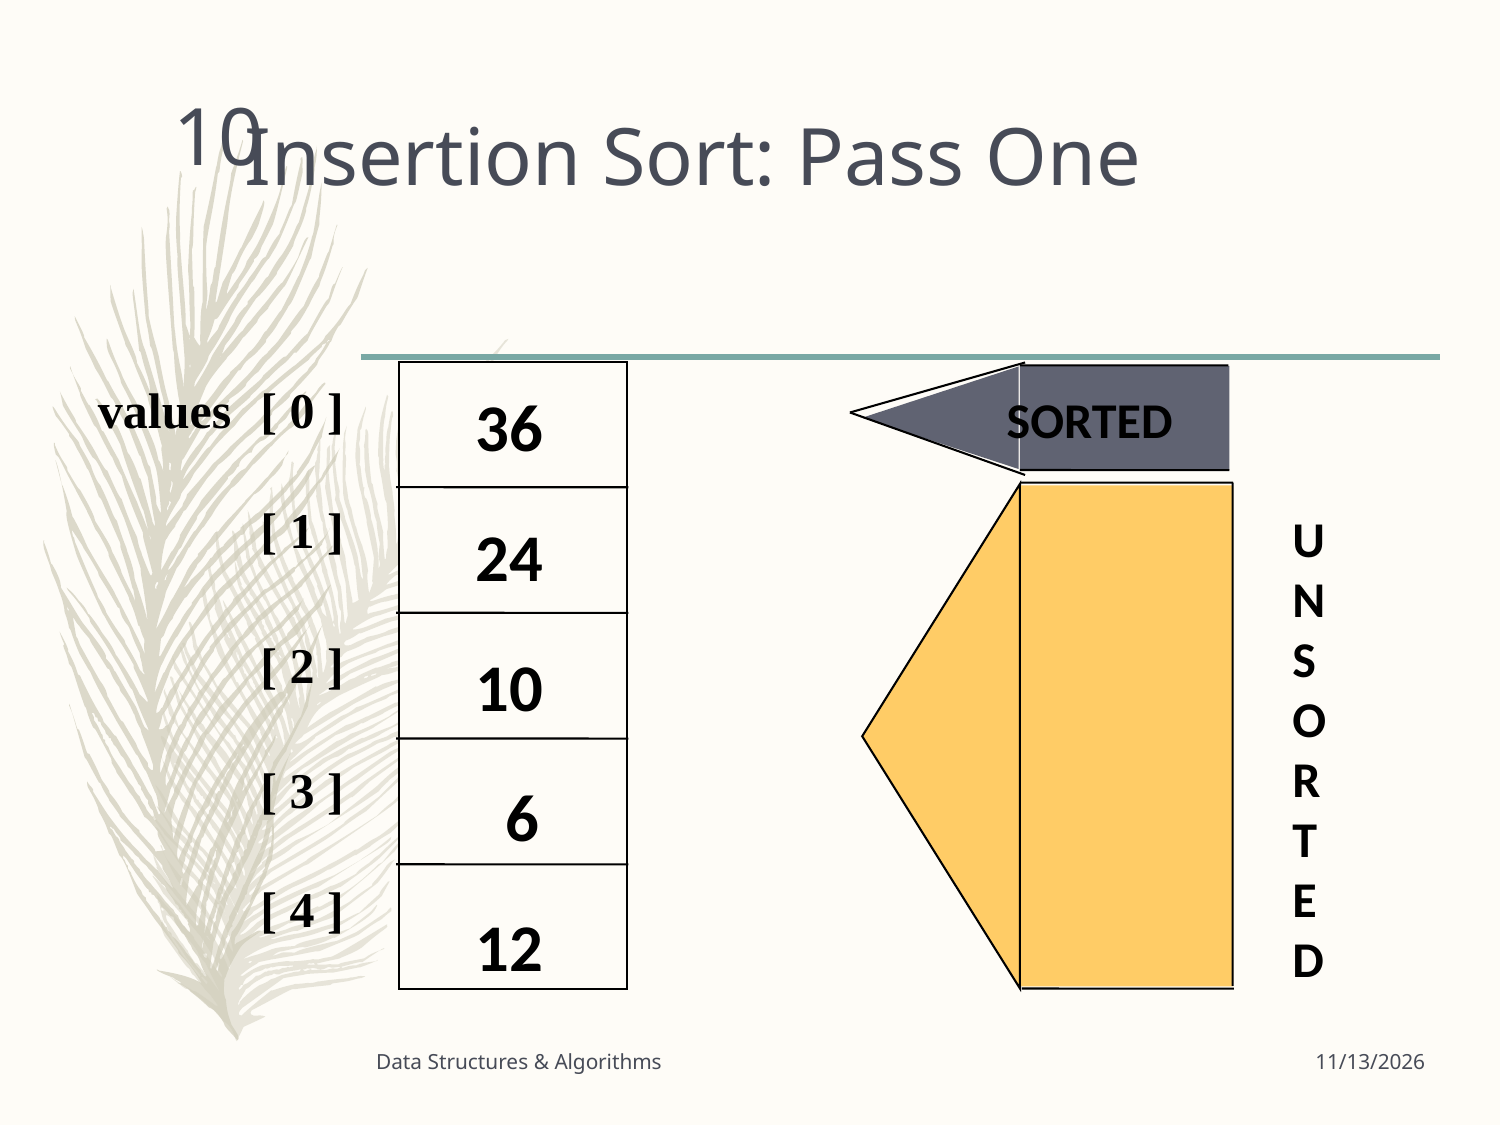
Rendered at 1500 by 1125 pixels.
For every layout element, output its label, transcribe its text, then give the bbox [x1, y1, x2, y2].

footer Data Structures & Algorithms [360, 1032, 1059, 1093]
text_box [849, 362, 1230, 476]
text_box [861, 482, 1235, 989]
text_box U N S O R T E D [1277, 499, 1342, 996]
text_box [395, 361, 629, 989]
slide_number 10 [46, 102, 279, 203]
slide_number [1102, 1032, 1440, 1093]
title Insertion Sort: Pass One [229, 23, 1321, 212]
text_box values [ 0 ] [ 1 ] [ 2 ] [ 3 ] [ 4 ] [82, 265, 449, 946]
